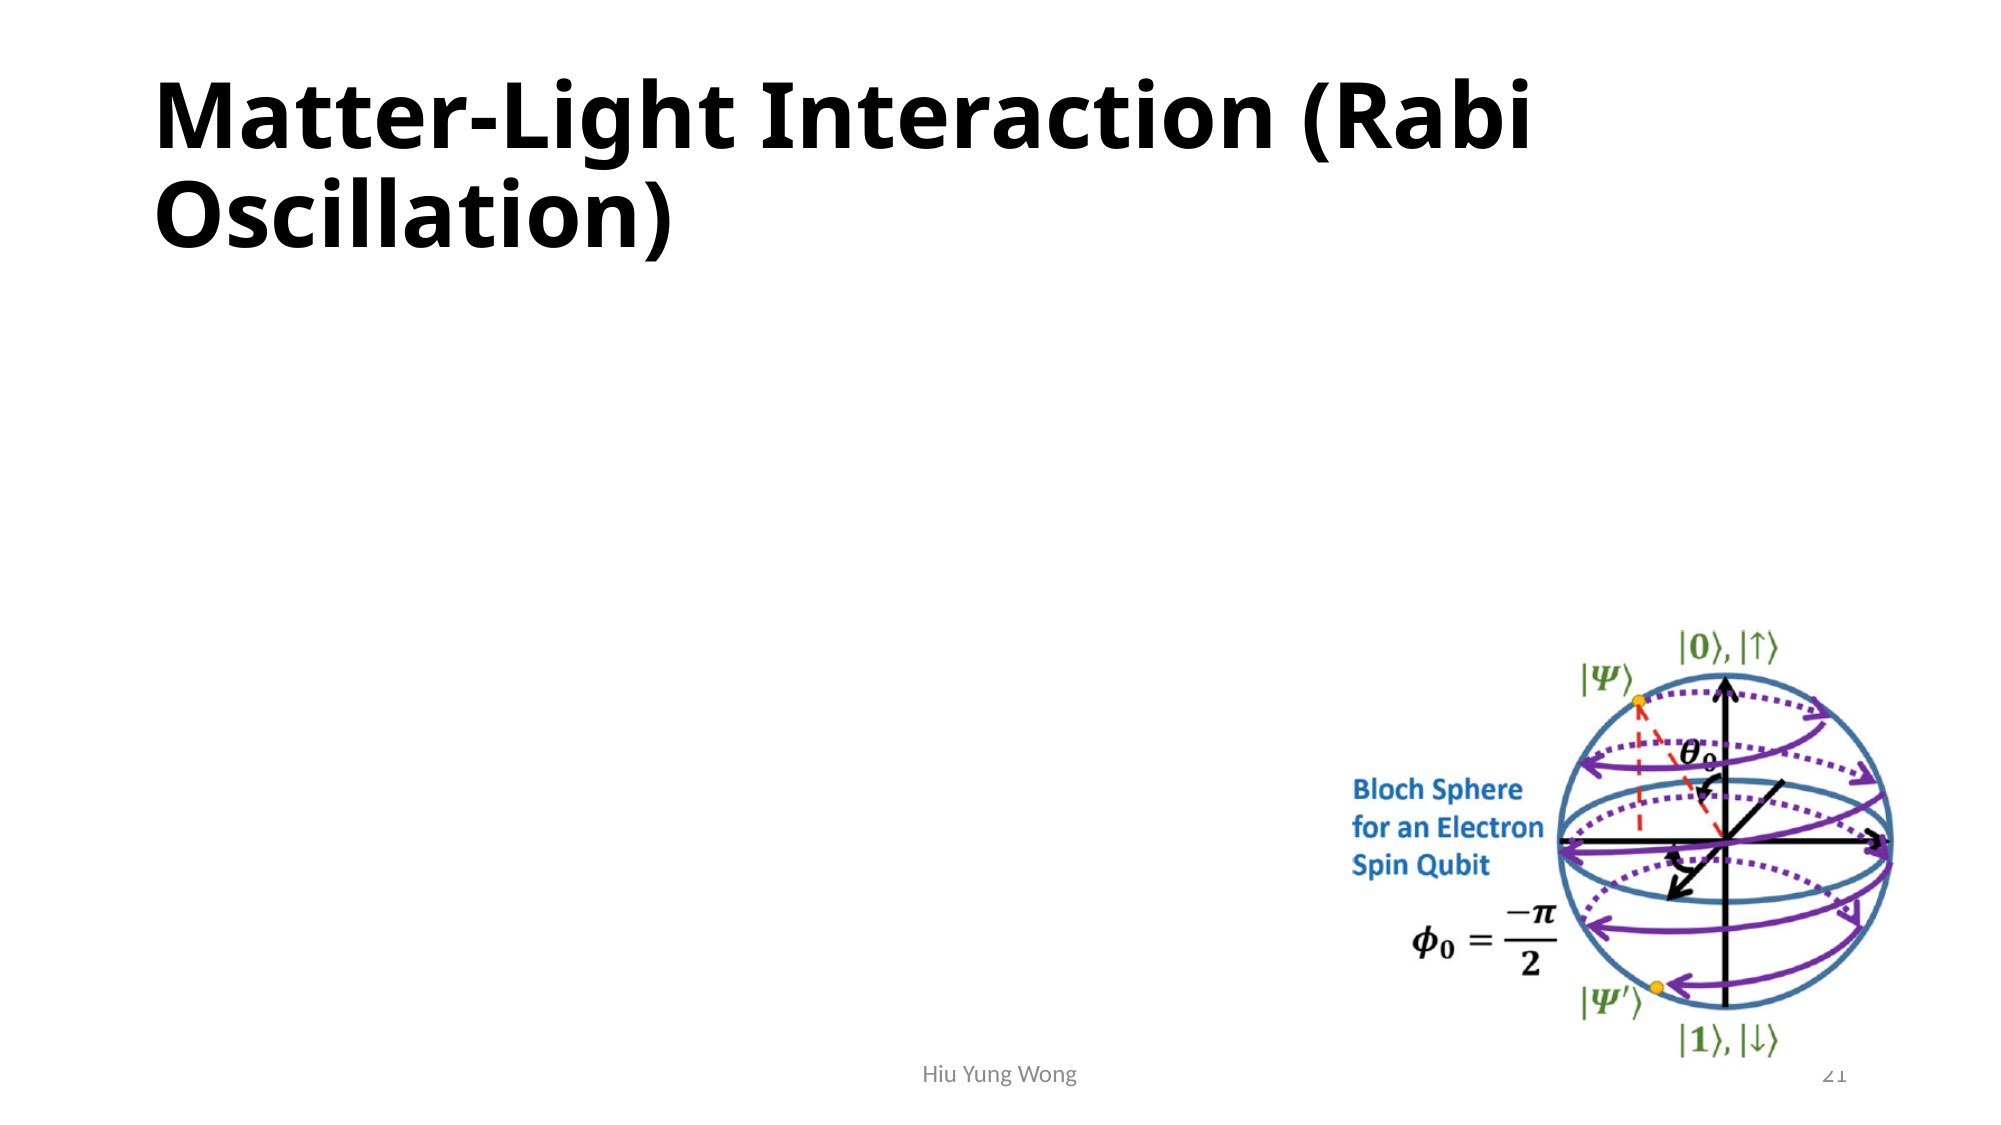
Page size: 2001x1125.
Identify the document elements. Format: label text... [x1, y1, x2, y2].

slide_number 21 [1412, 1071, 1863, 1103]
title Matter-Light Interaction (Rabi Oscillation) [137, 59, 1863, 278]
footer Hiu Yung Wong [662, 1042, 1338, 1103]
picture [1312, 602, 1895, 1071]
